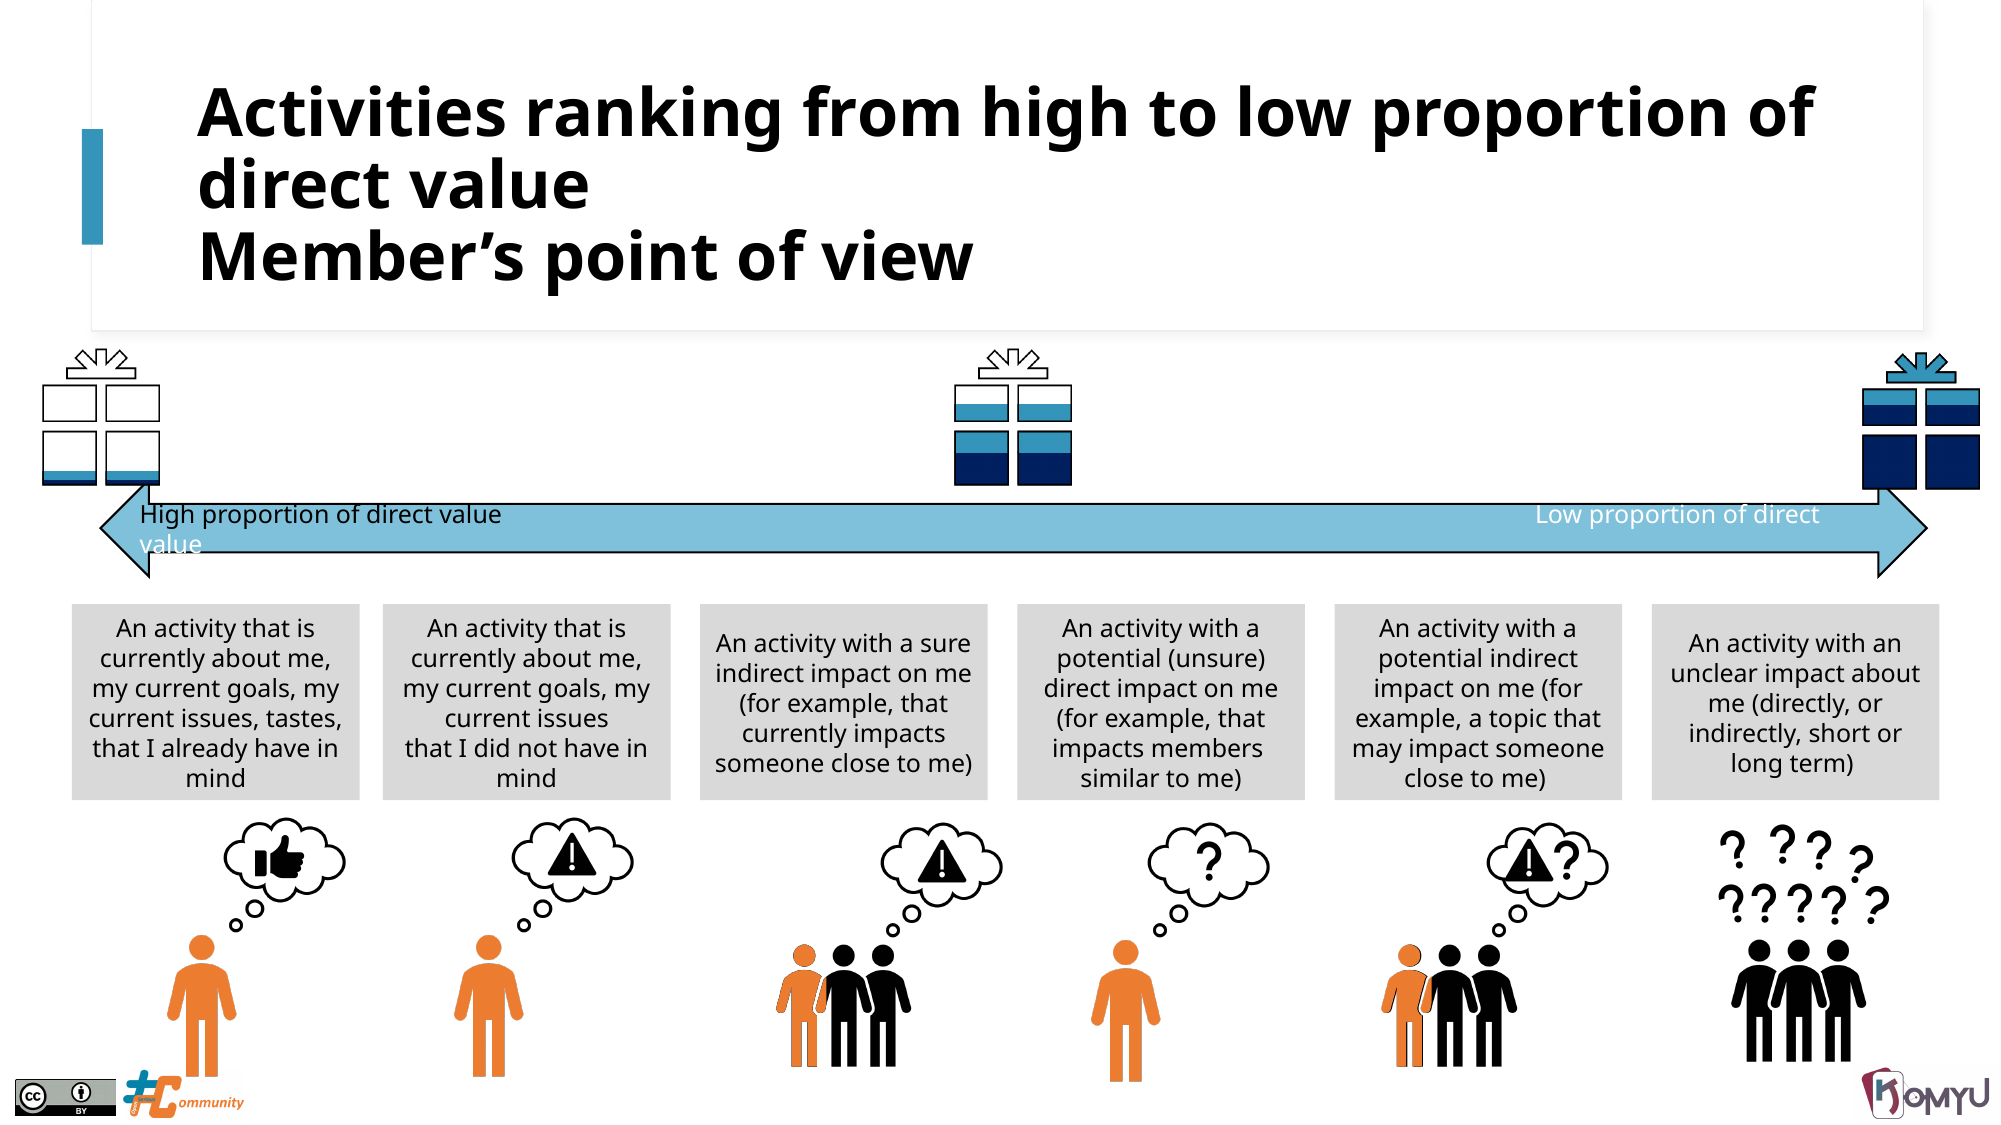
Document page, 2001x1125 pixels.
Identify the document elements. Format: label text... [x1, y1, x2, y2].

picture [1705, 821, 2000, 1125]
text_box An activity that is currently about me, my current goals, my current issues that I did not have in mind [382, 603, 672, 801]
text_box An activity with a potential indirect impact on me (for example, a topic that may impact someone close to me) [1333, 603, 1623, 801]
text_box High proportion of direct value Low proportion of direct value [99, 498, 1929, 580]
text_box An activity with a sure indirect impact on me (for example, that currently impacts someone close to me) [699, 603, 989, 801]
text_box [19, 334, 183, 498]
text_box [931, 334, 1095, 498]
text_box An activity that is currently about me, my current goals, my current issues, tastes, that I already have in mind [71, 603, 361, 801]
text_box An activity with an unclear impact about me (directly, or indirectly, short or long term) [1651, 603, 1940, 801]
picture [1050, 805, 1284, 1086]
picture [1373, 805, 1623, 1081]
picture [768, 805, 1017, 1081]
picture [15, 1079, 116, 1116]
title Activities ranking from high to low proportion of direct value Member’s point of view [183, 90, 1851, 284]
picture [413, 800, 648, 1081]
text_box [1839, 338, 2000, 502]
text_box An activity with a potential (unsure) direct impact on me (for example, that impacts members similar to me) [1016, 603, 1306, 801]
picture [123, 800, 360, 1122]
